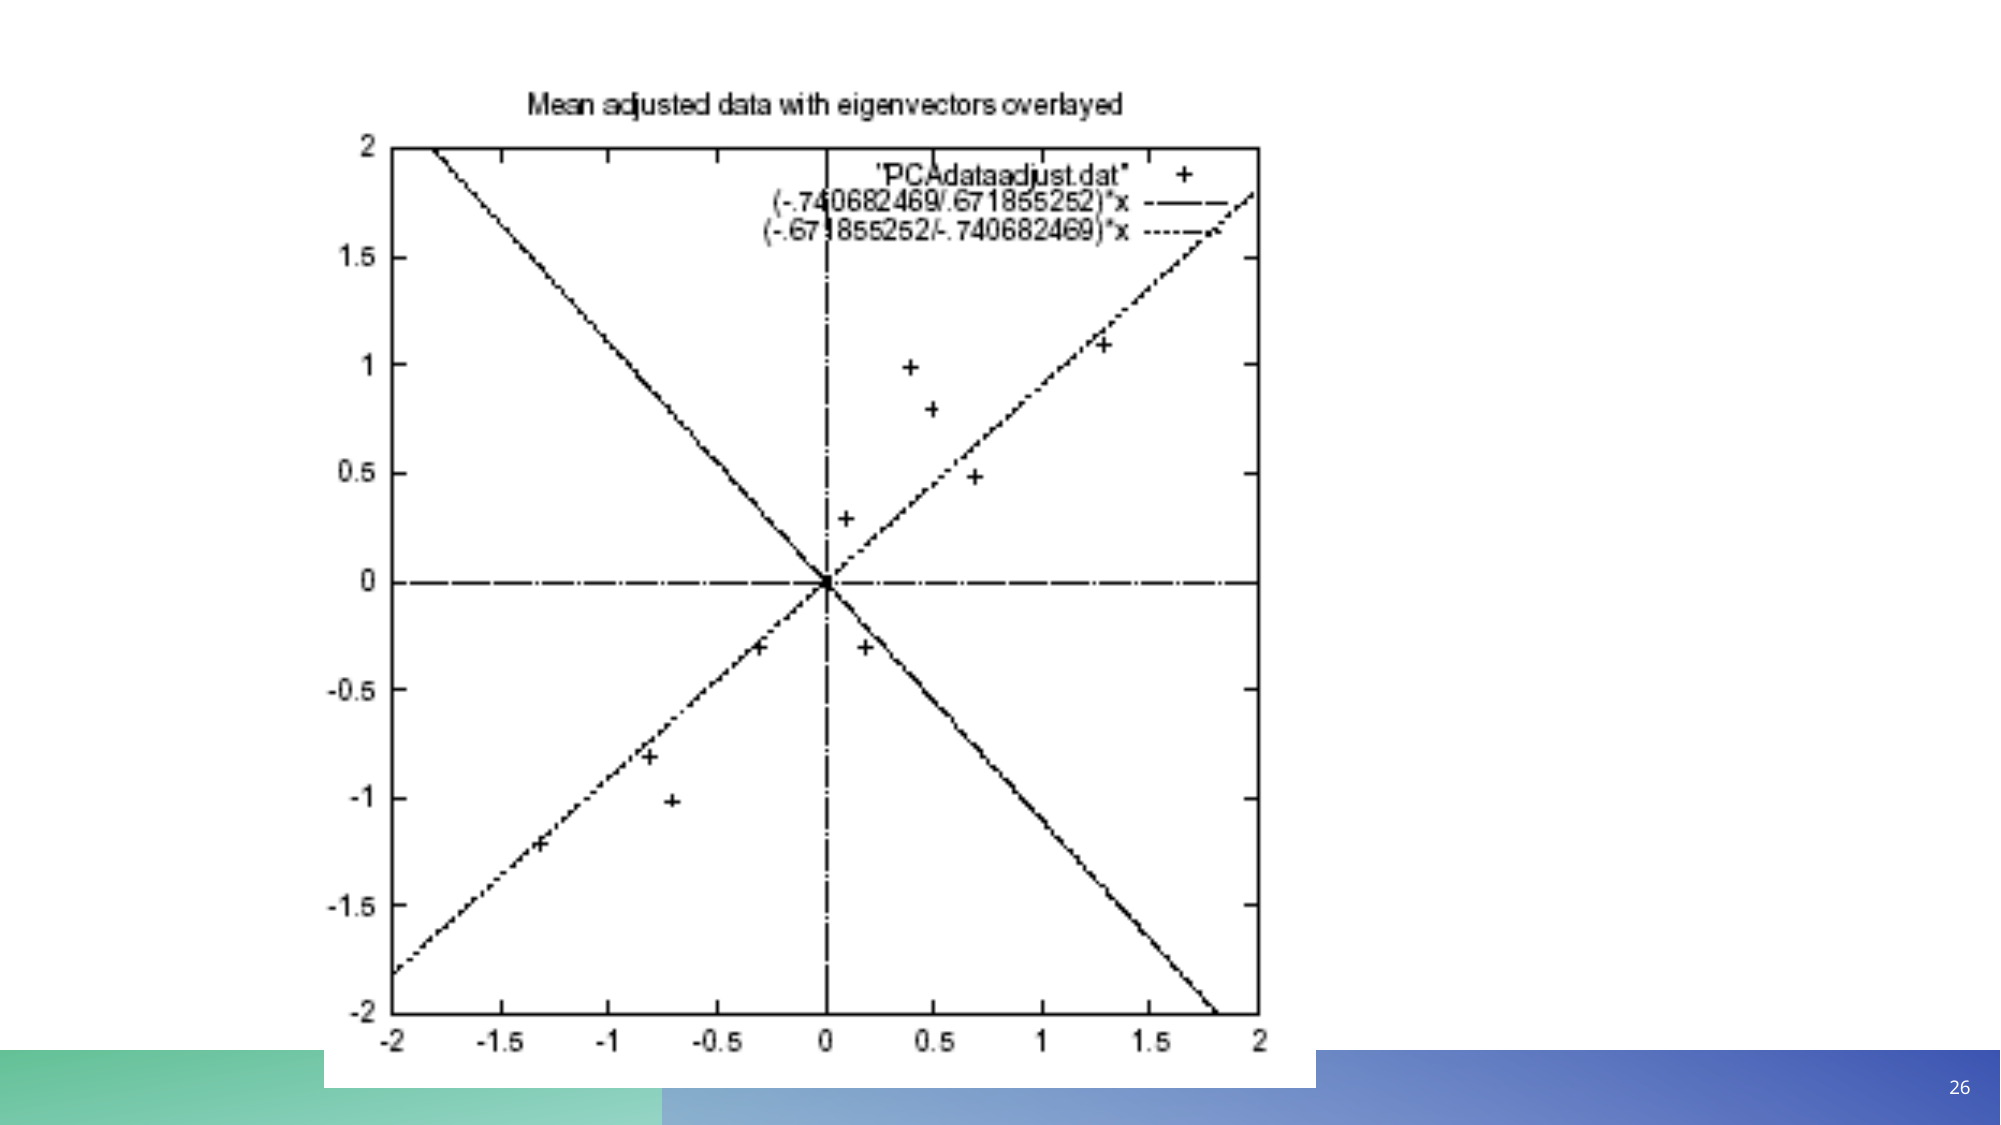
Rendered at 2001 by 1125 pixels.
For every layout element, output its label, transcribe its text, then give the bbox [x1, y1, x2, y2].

slide_number 26 [1913, 1051, 1986, 1125]
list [324, 74, 1316, 1088]
